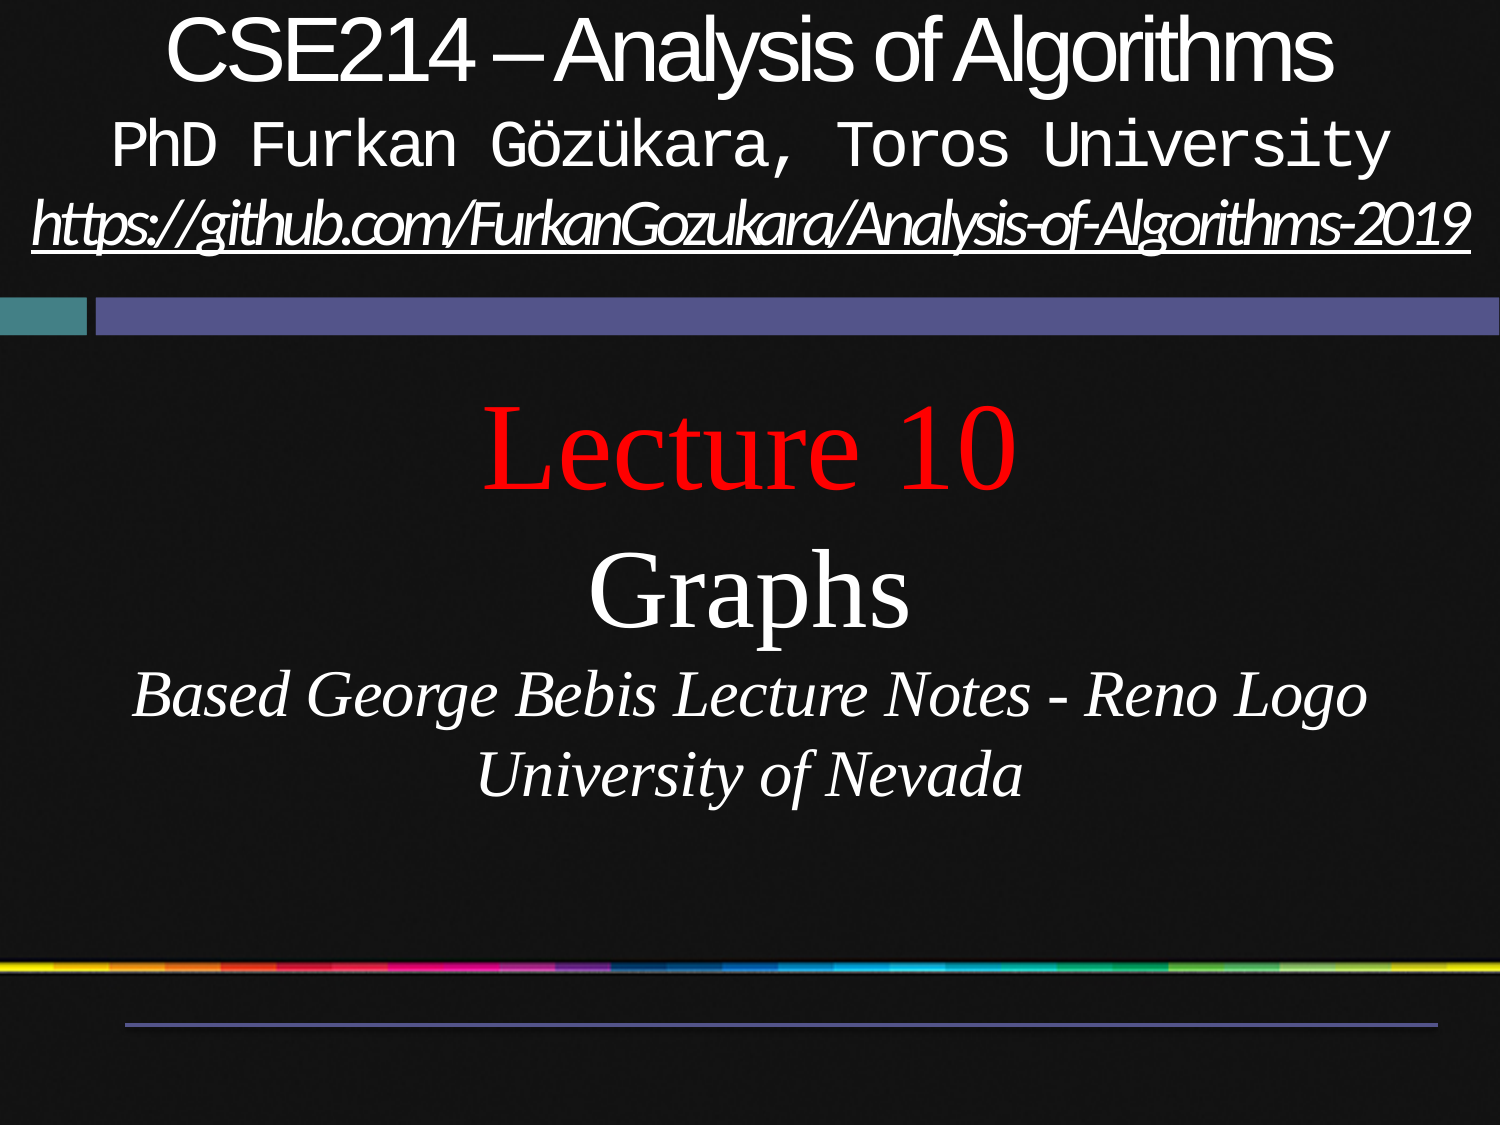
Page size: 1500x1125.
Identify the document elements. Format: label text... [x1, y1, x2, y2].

text_box Lecture 10 Graphs Based George Bebis Lecture Notes - Reno Logo University of Nevada [0, 440, 1500, 810]
text_box [118, 1021, 1444, 1038]
title CSE214 – Analysis of Algorithms PhD Furkan Gözükara, Toros University https://github.com/FurkanGozukara/Analysis-of-Algorithms-2019 [0, 0, 1500, 440]
picture [0, 810, 1500, 1125]
